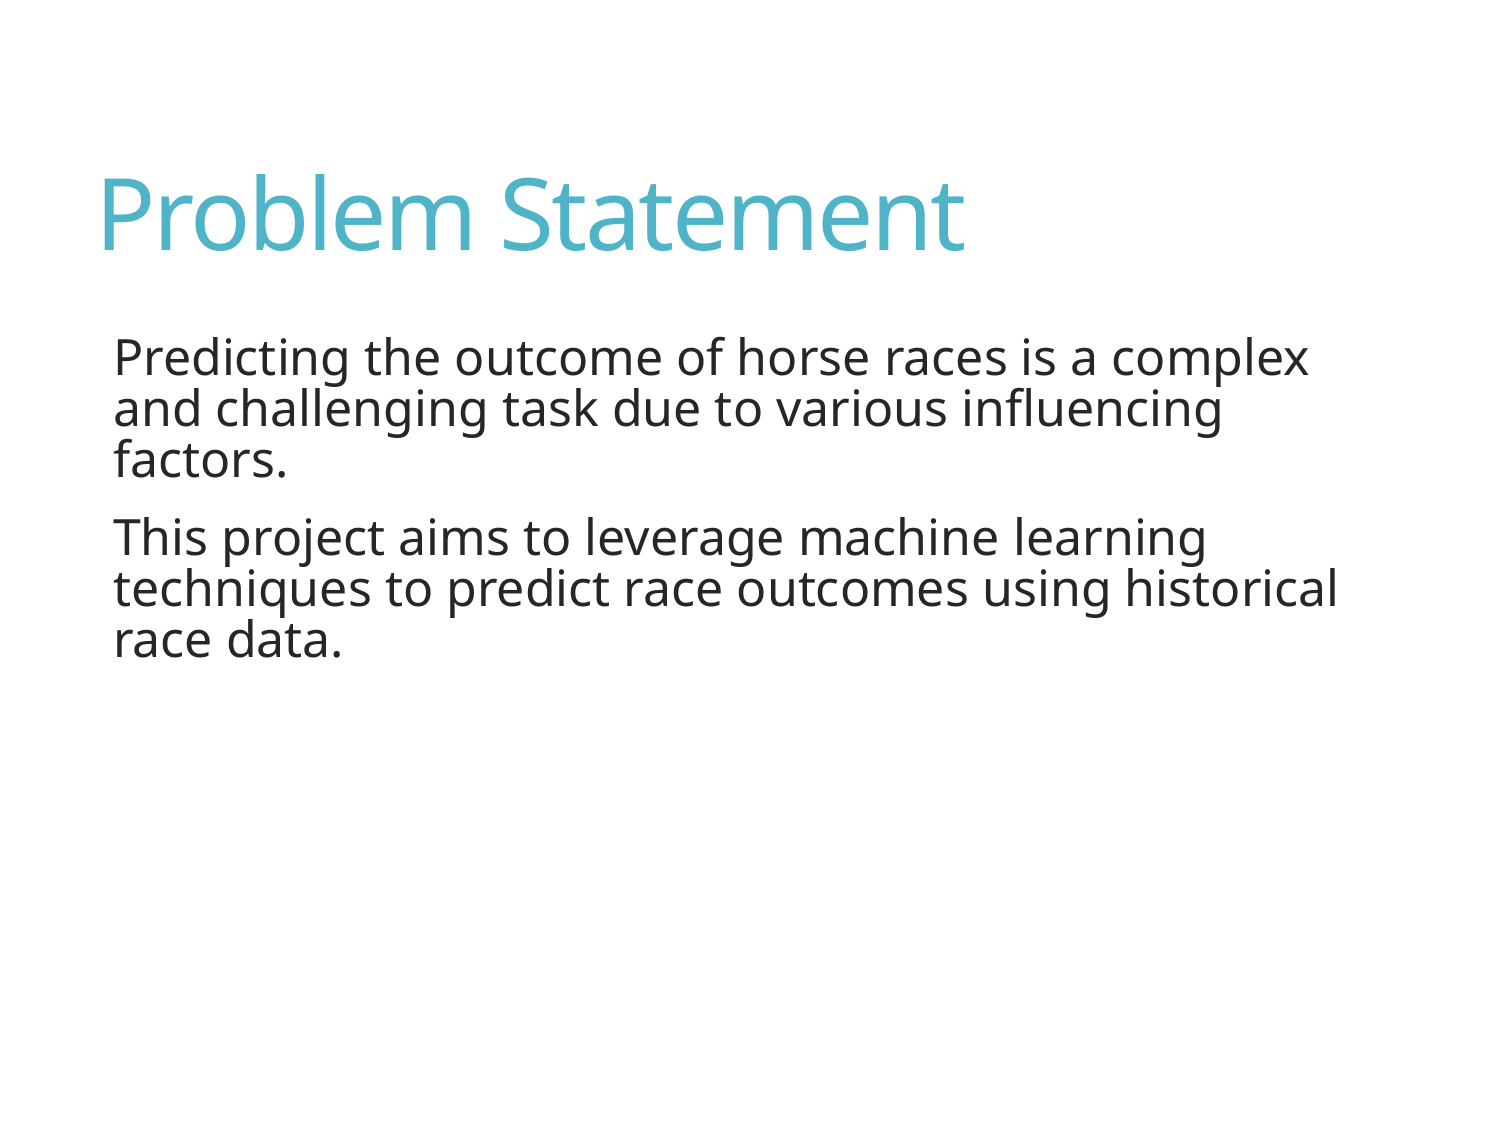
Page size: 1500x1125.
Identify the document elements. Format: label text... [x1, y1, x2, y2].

list Predicting the outcome of horse races is a complex and challenging task due to various influencing factors. This project aims to leverage machine learning techniques to predict race outcomes using historical race data. [83, 326, 1407, 945]
title Problem Statement [80, 81, 1407, 354]
